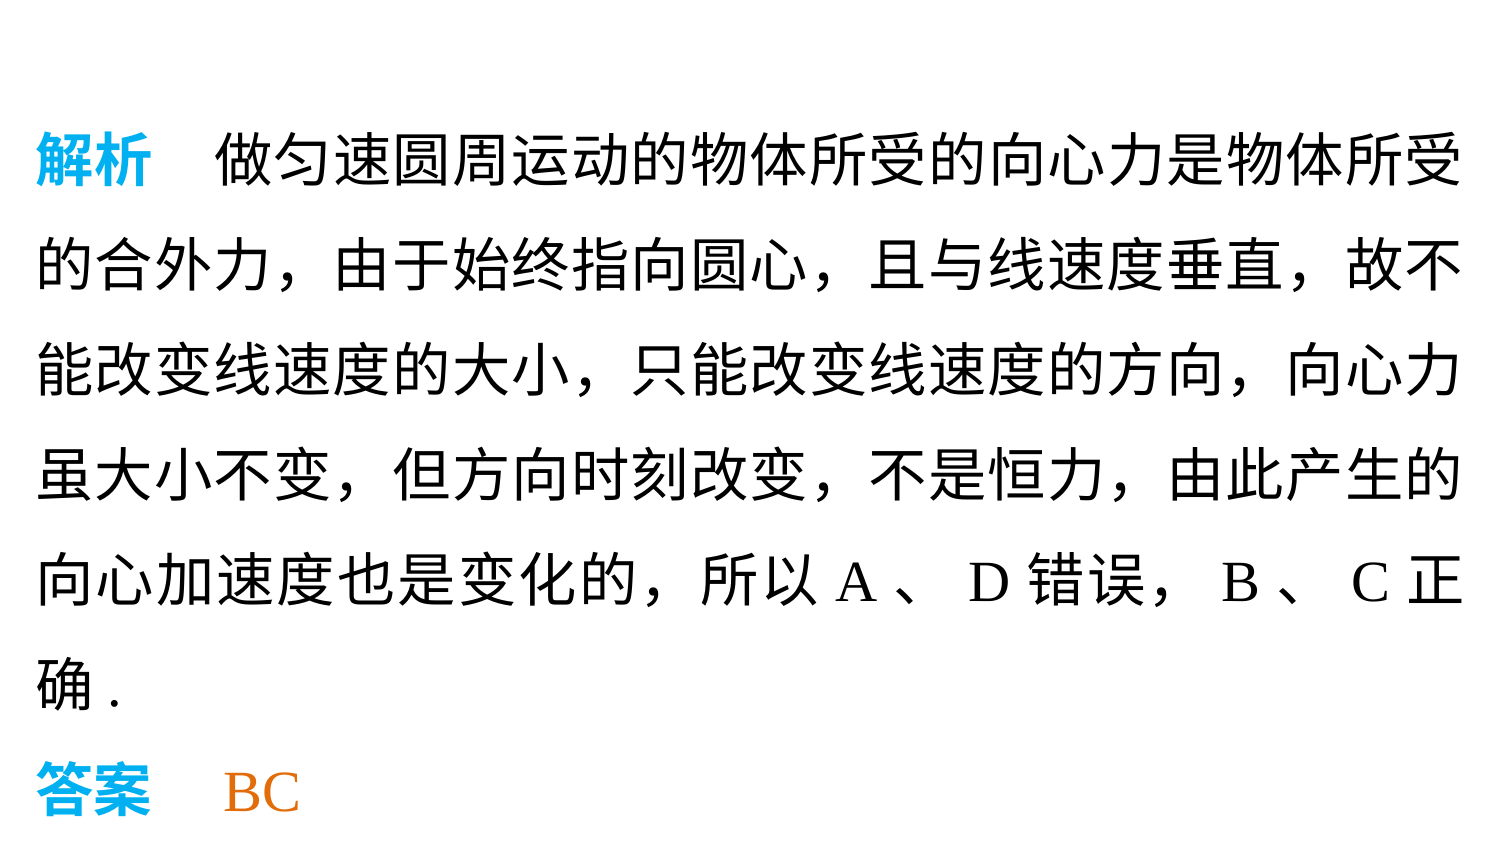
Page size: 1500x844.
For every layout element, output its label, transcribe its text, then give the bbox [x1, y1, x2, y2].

text_box 解析 做匀速圆周运动的物体所受的向心力是物体所受的合外力，由于始终指向圆心，且与线速度垂直，故不能改变线速度的大小，只能改变线速度的方向，向心力虽大小不变，但方向时刻改变，不是恒力，由此产生的向心加速度也是变化的，所以A、D错误，B、C正确. 答案 BC [20, 80, 1480, 831]
